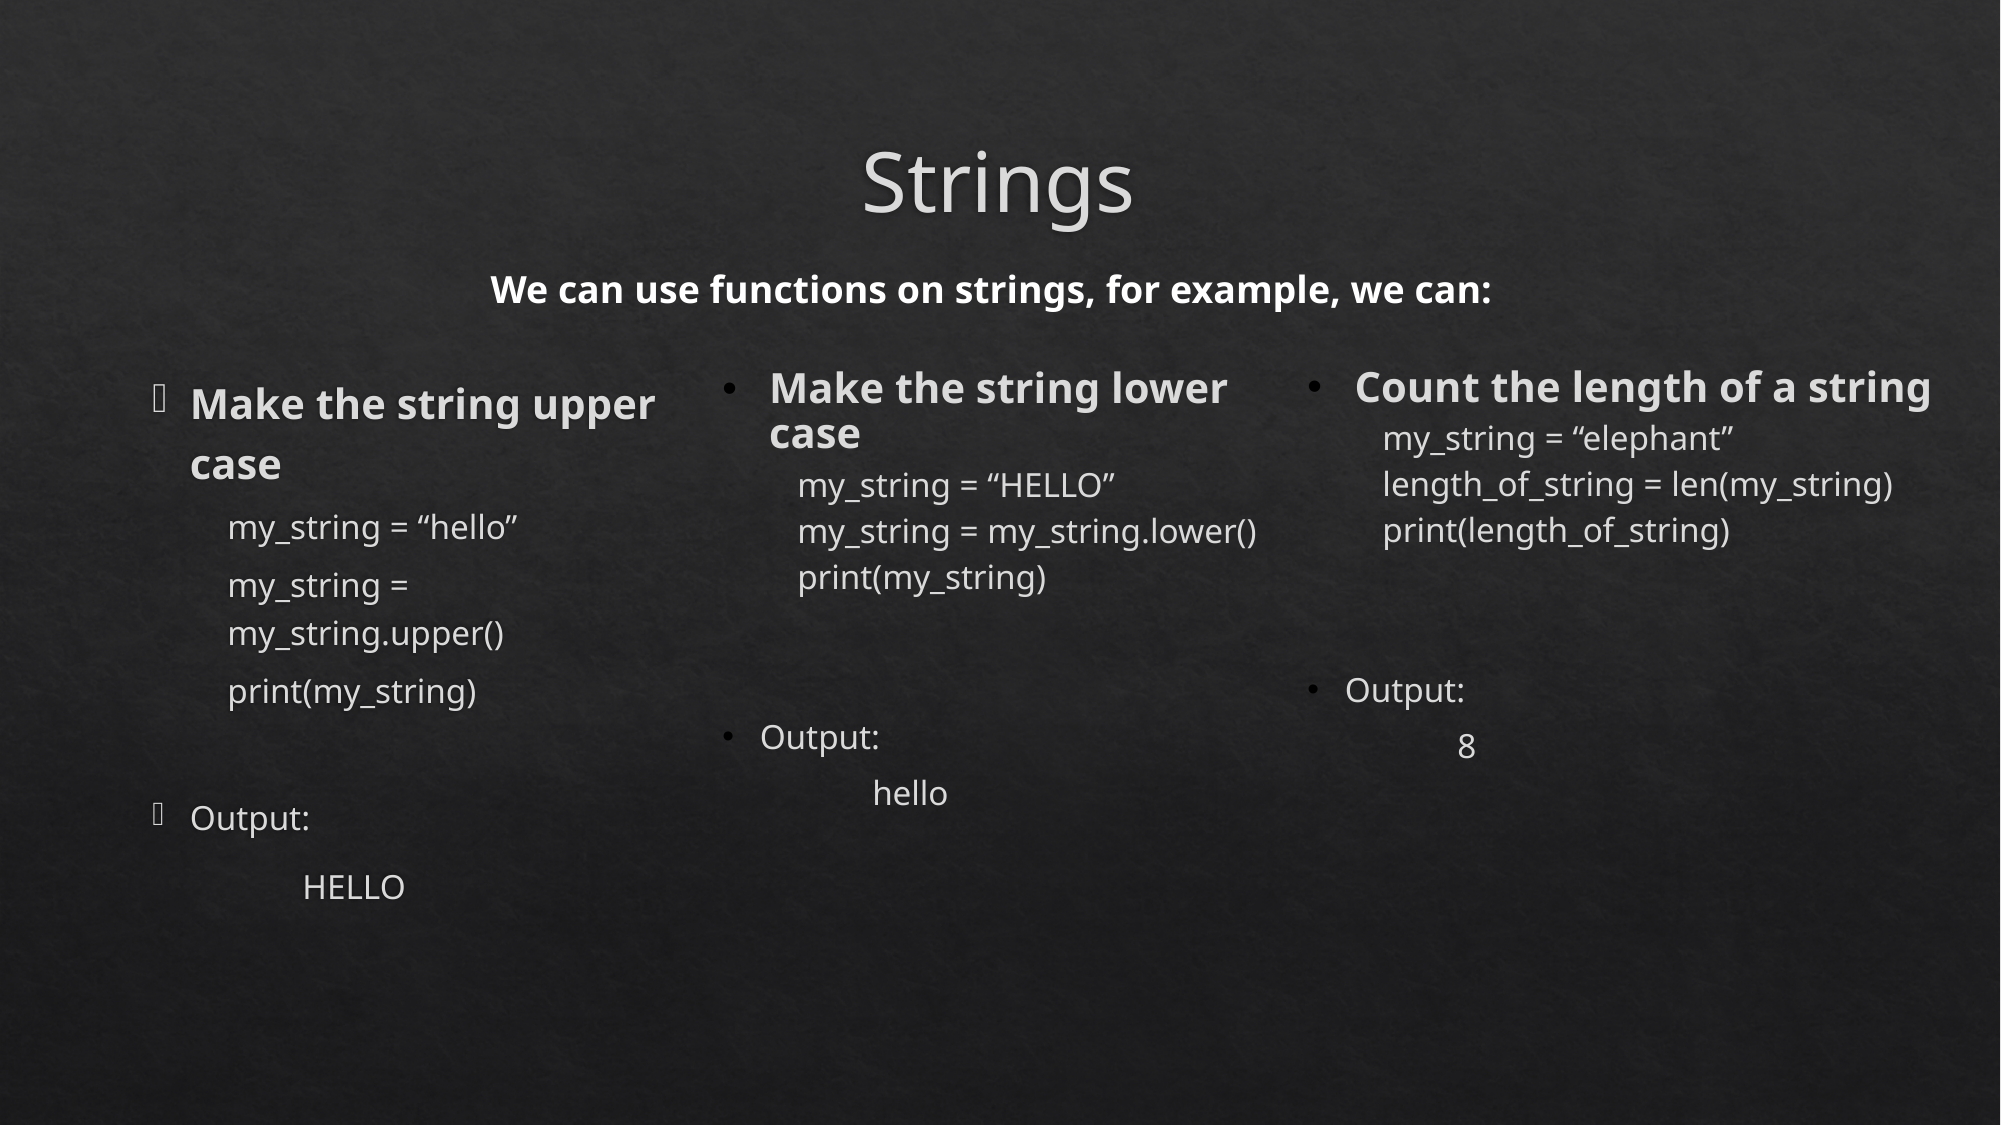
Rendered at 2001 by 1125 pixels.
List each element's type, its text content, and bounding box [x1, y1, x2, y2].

title Strings [149, 99, 1849, 259]
text_box Make the string upper case my_string = “hello” my_string = my_string.upper() print(my_string) Output: HELLO [137, 360, 707, 1075]
text_box We can use functions on strings, for example, we can: [135, 259, 1849, 319]
text_box Make the string lower case my_string = “HELLO” my_string = my_string.lower() print(my_string) Output: hello [707, 360, 1278, 1075]
text_box Count the length of a string my_string = “elephant” length_of_string = len(my_string) print(length_of_string) Output: 8 [1292, 358, 1955, 1073]
